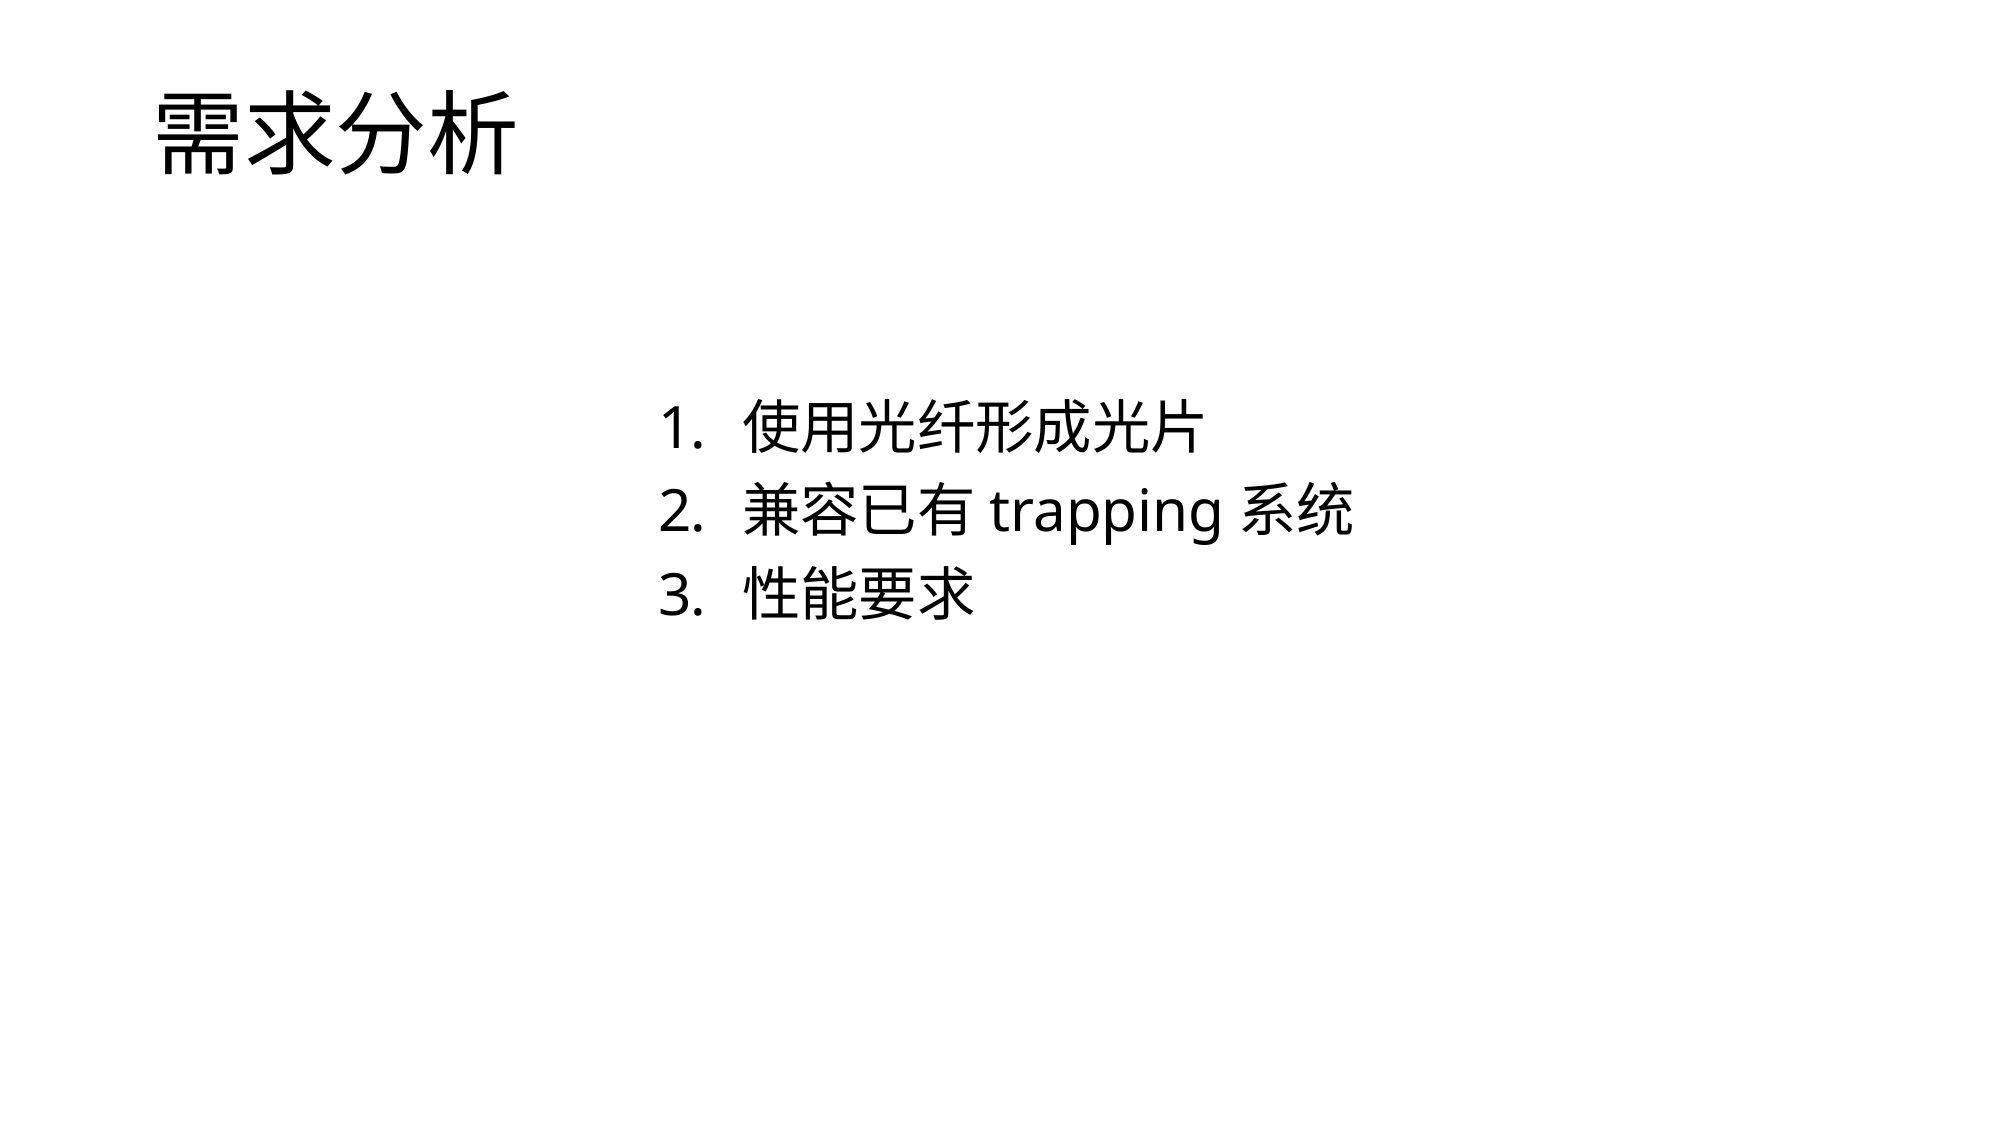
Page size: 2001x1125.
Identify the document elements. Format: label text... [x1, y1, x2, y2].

title 需求分析 [137, 59, 1863, 216]
list 使用光纤形成光片 兼容已有trapping系统 性能要求 [643, 390, 1863, 1092]
